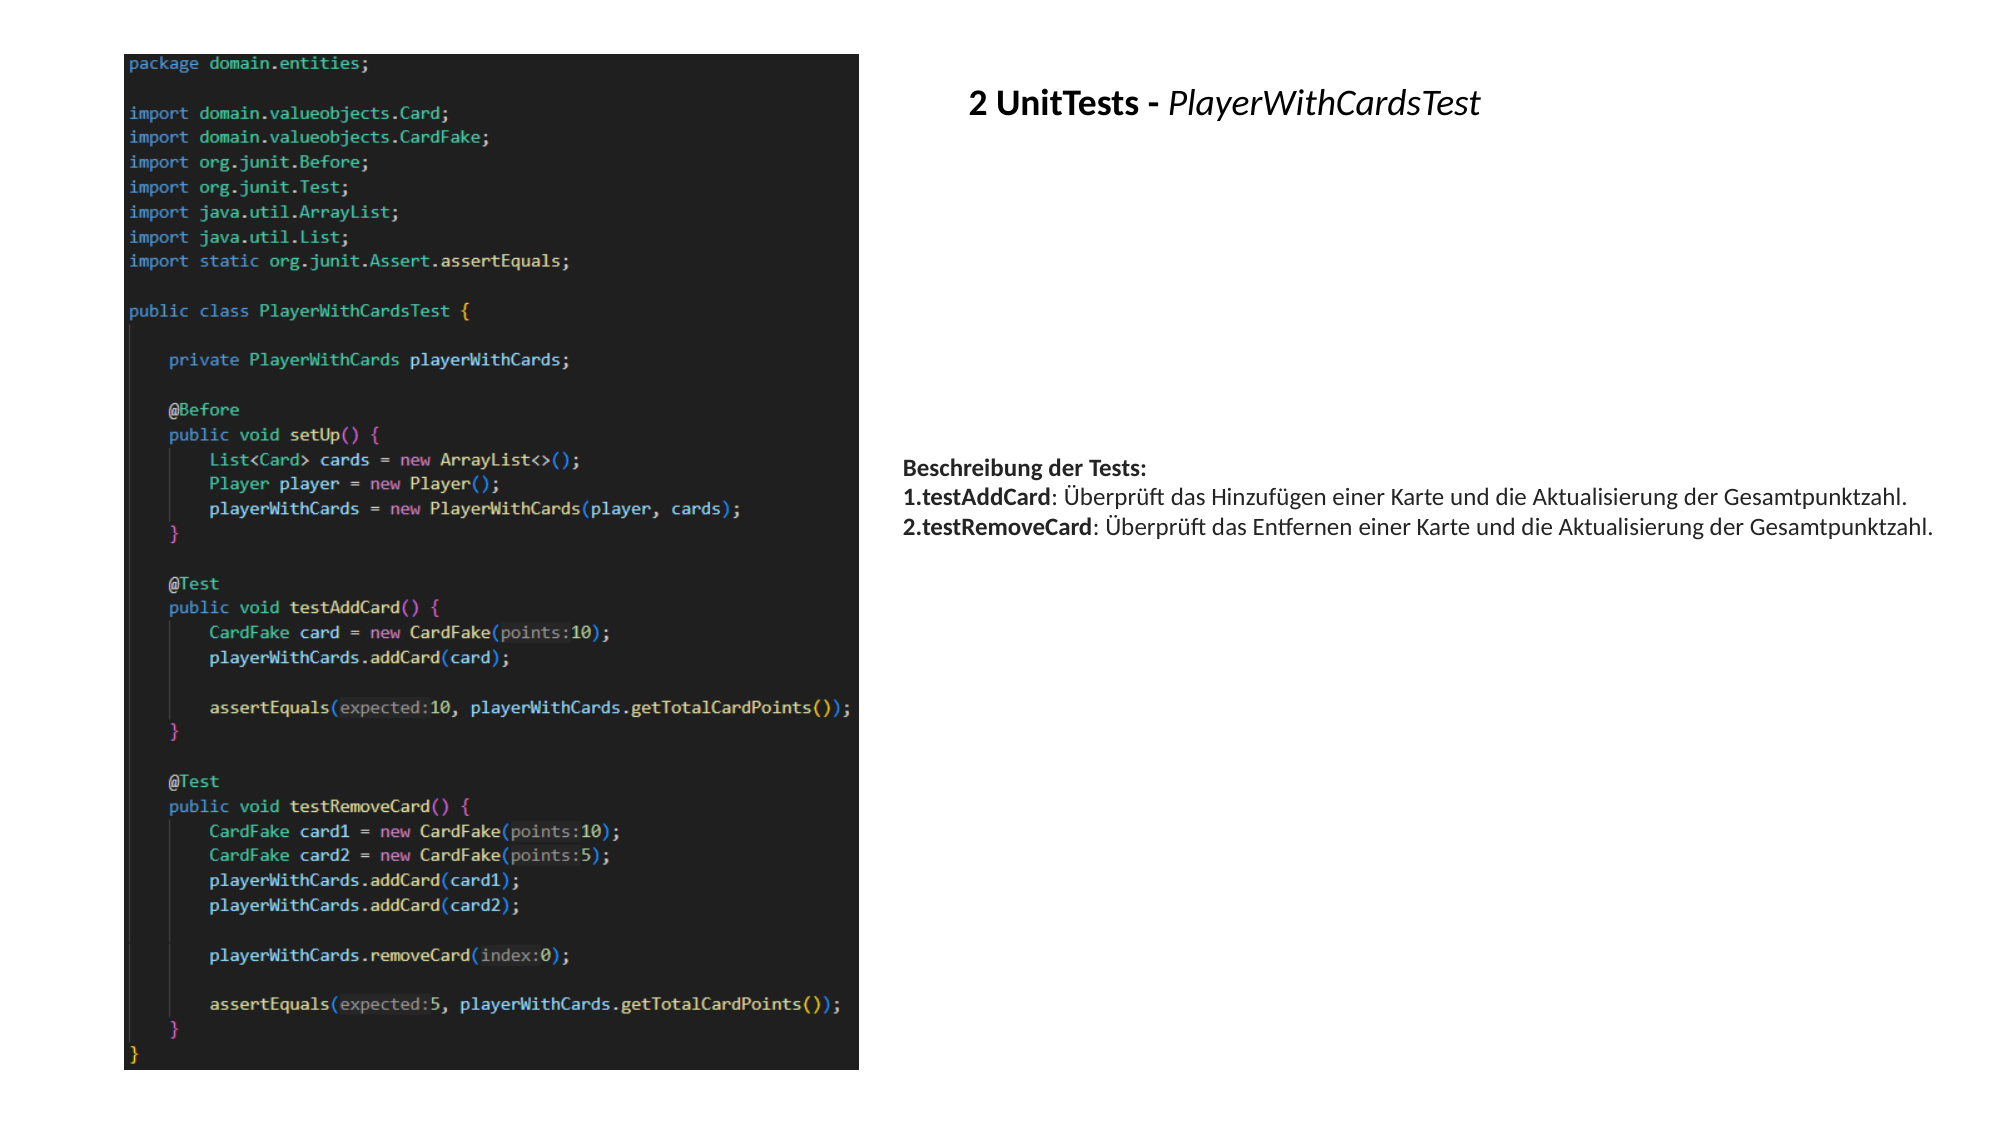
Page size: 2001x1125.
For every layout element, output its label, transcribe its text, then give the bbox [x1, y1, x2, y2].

text_box Beschreibung der Tests: testAddCard: Überprüft das Hinzufügen einer Karte und die Aktualisierung der Gesamtpunktzahl. testRemoveCard: Überprüft das Entfernen einer Karte und die Aktualisierung der Gesamtpunktzahl. [888, 443, 1954, 549]
picture [124, 54, 859, 1071]
text_box 2 UnitTests - PlayerWithCardsTest [953, 70, 1613, 131]
